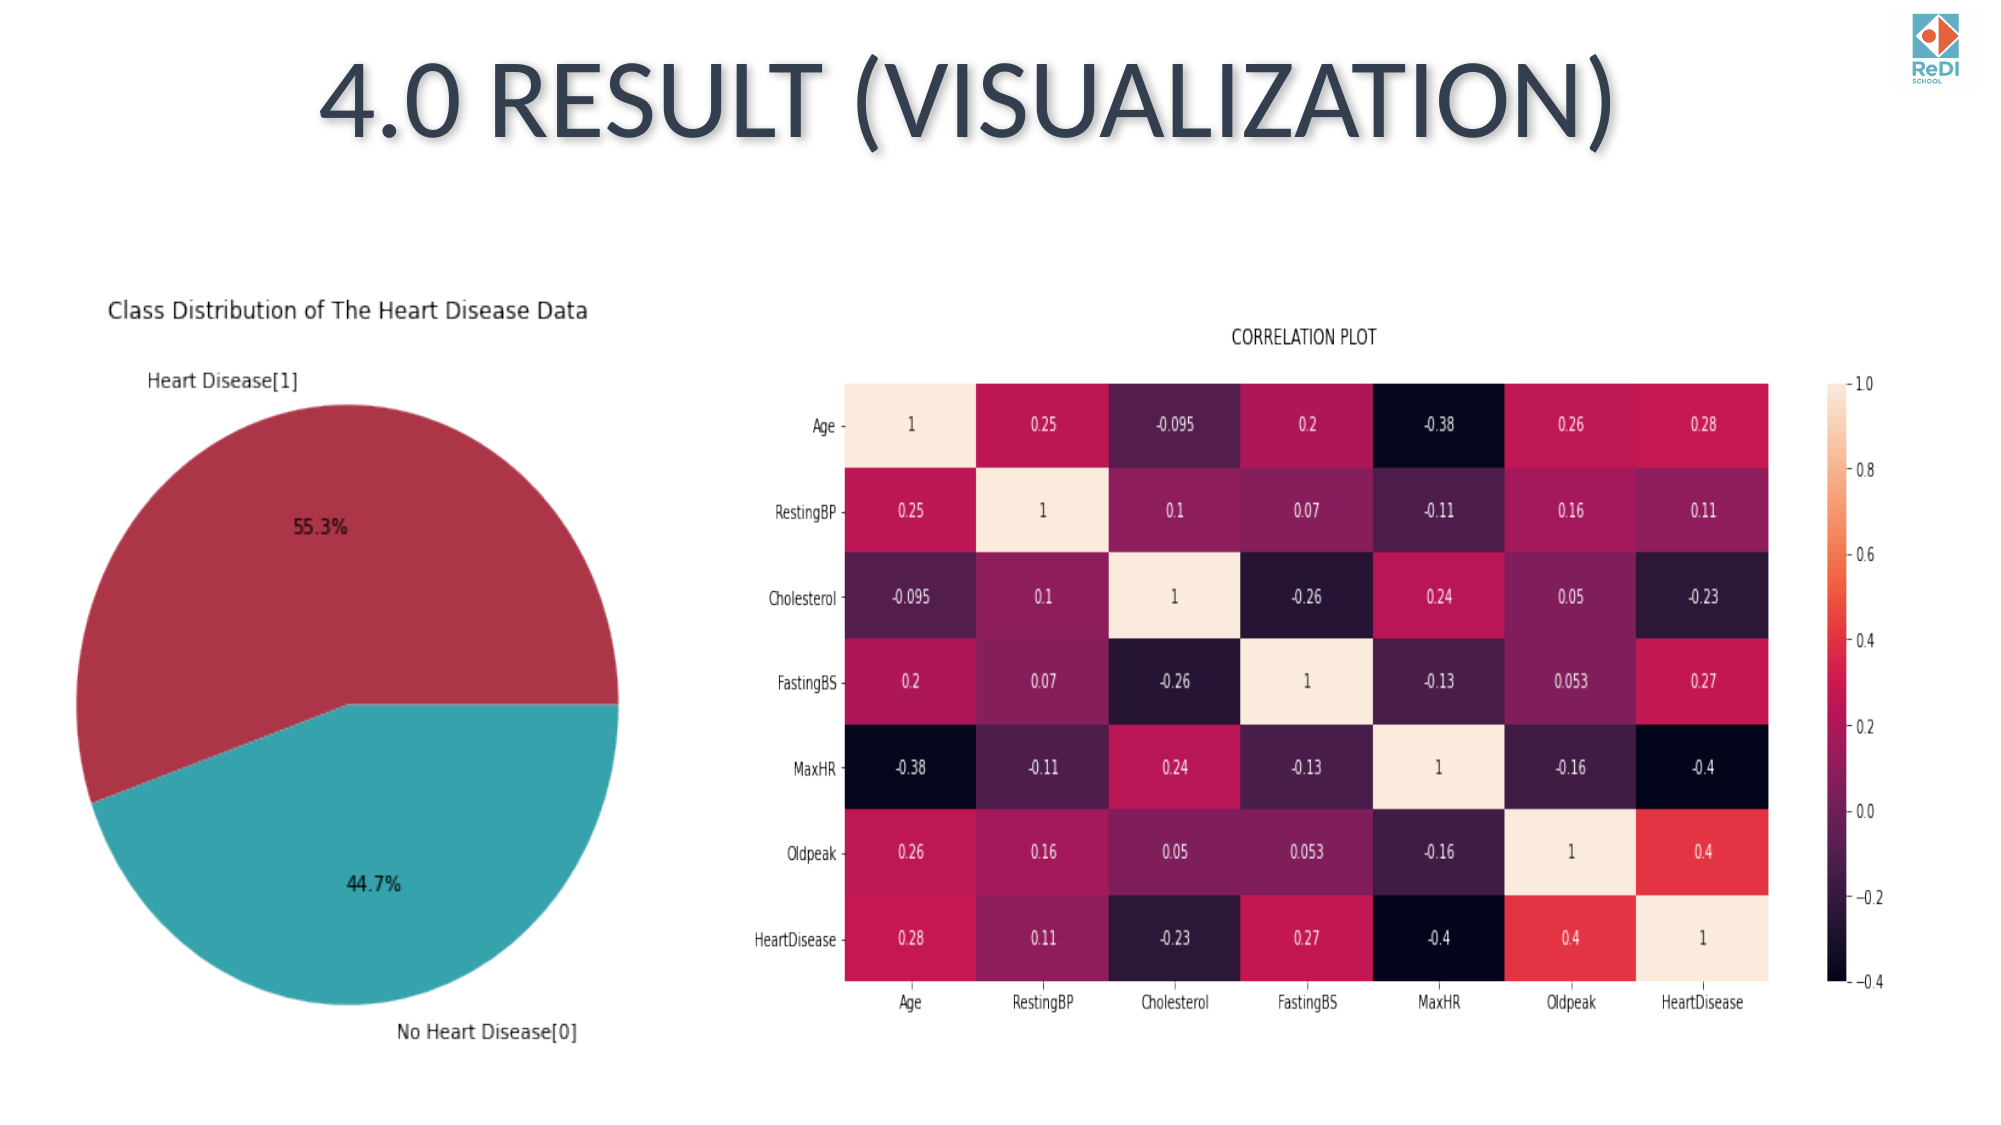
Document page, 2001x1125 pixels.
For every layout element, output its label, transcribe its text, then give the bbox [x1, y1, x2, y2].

picture [0, 286, 698, 1095]
title 4.0 RESULT (VISUALIZATION) [249, 30, 1689, 170]
picture [746, 314, 1893, 1026]
picture [1892, 5, 1982, 92]
